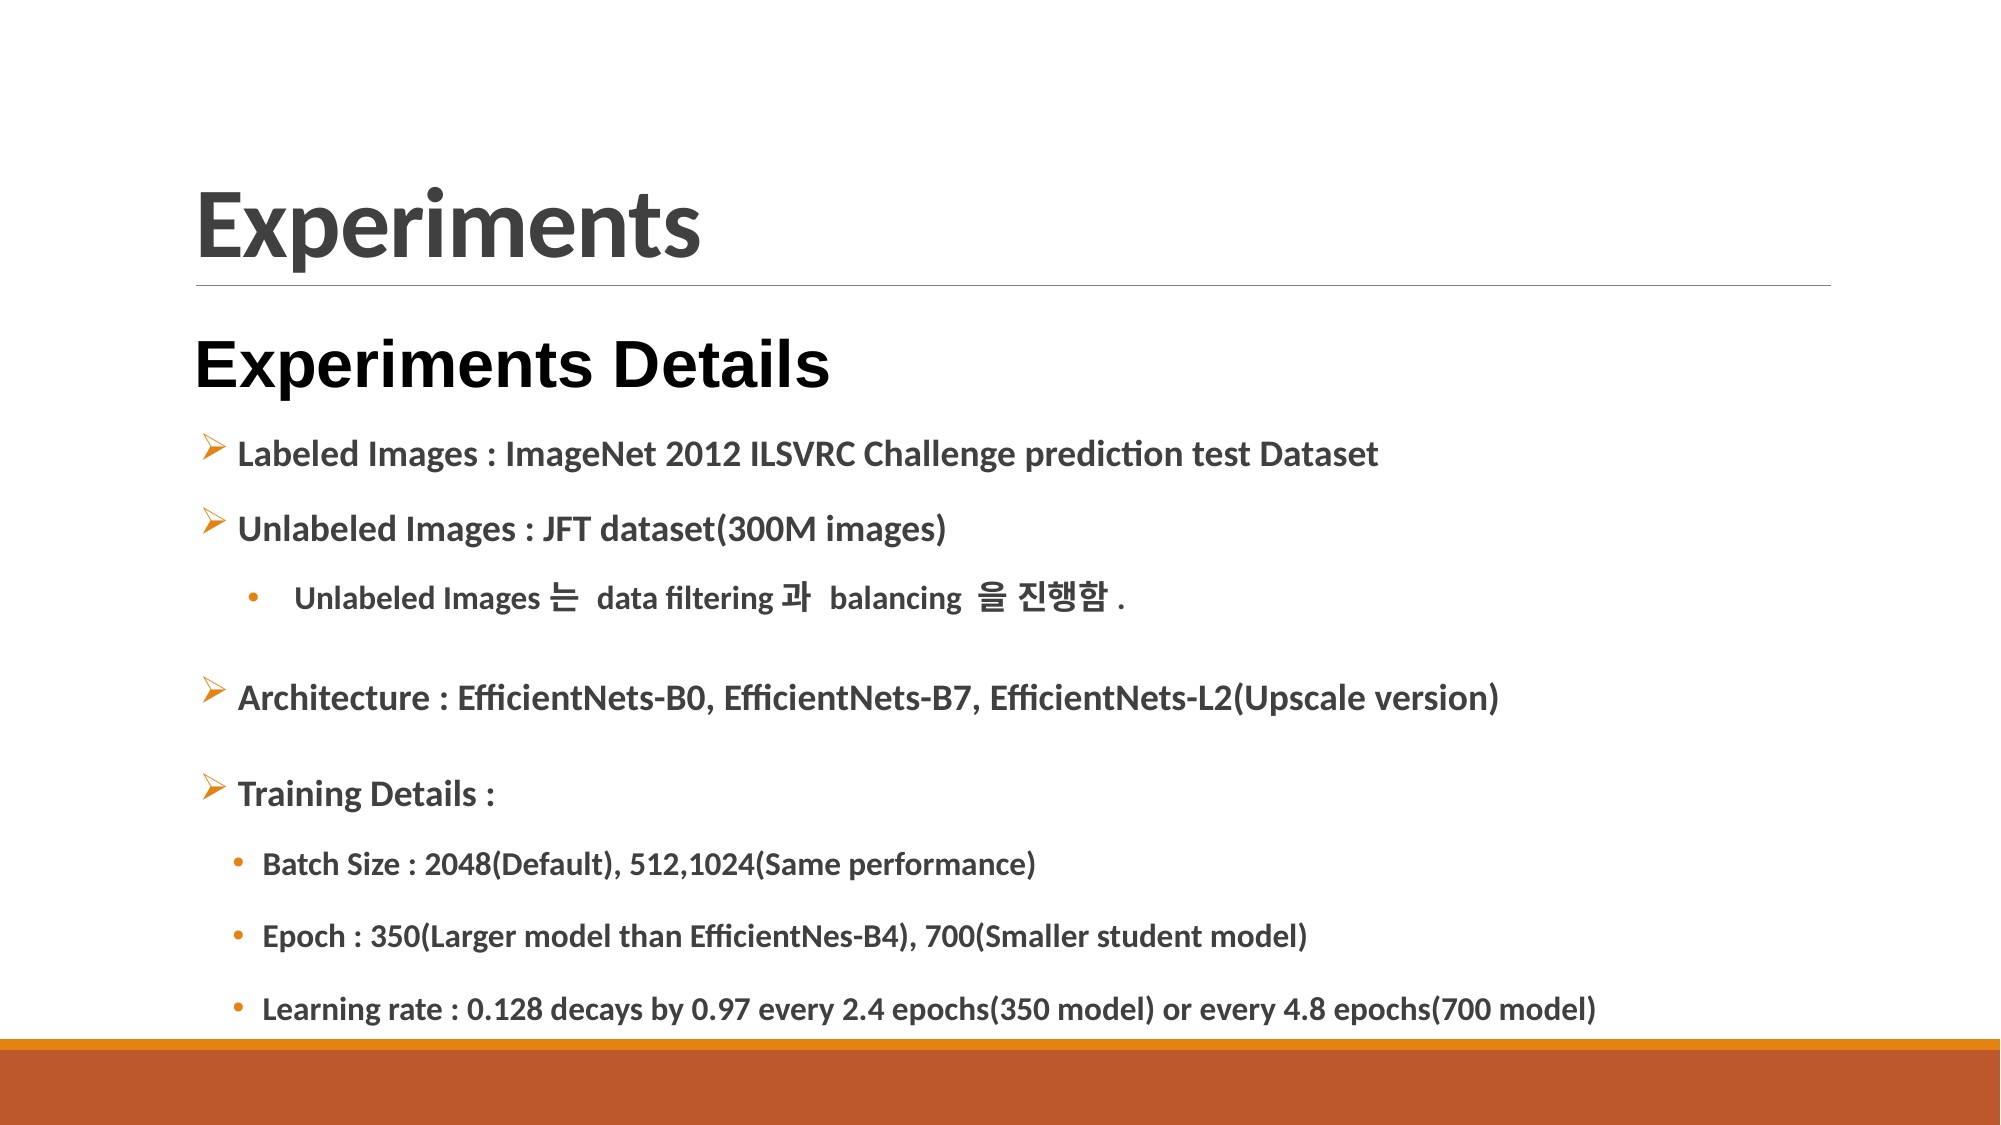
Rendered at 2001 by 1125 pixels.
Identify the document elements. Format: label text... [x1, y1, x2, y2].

title Experiments [180, 47, 1830, 285]
text_box Experiments Details [180, 312, 1301, 408]
list Labeled Images : ImageNet 2012 ILSVRC Challenge prediction test Dataset Unlabeled Images : JFT dataset(300M images) Unlabeled Images는 data filtering과 balancing 을 진행함. Architecture : EfficientNets-B0, EfficientNets-B7, EfficientNets-L2(Upscale version) Training Details : Batch Size : 2048(Default), 512,1024(Same performance) Epoch : 350(Larger model than EfficientNes-B4), 700(Smaller student model) Learning rate : 0.128 decays by 0.97 every 2.4 epochs(350 model) or every 4.8 epochs(700 model) [199, 421, 1830, 1039]
